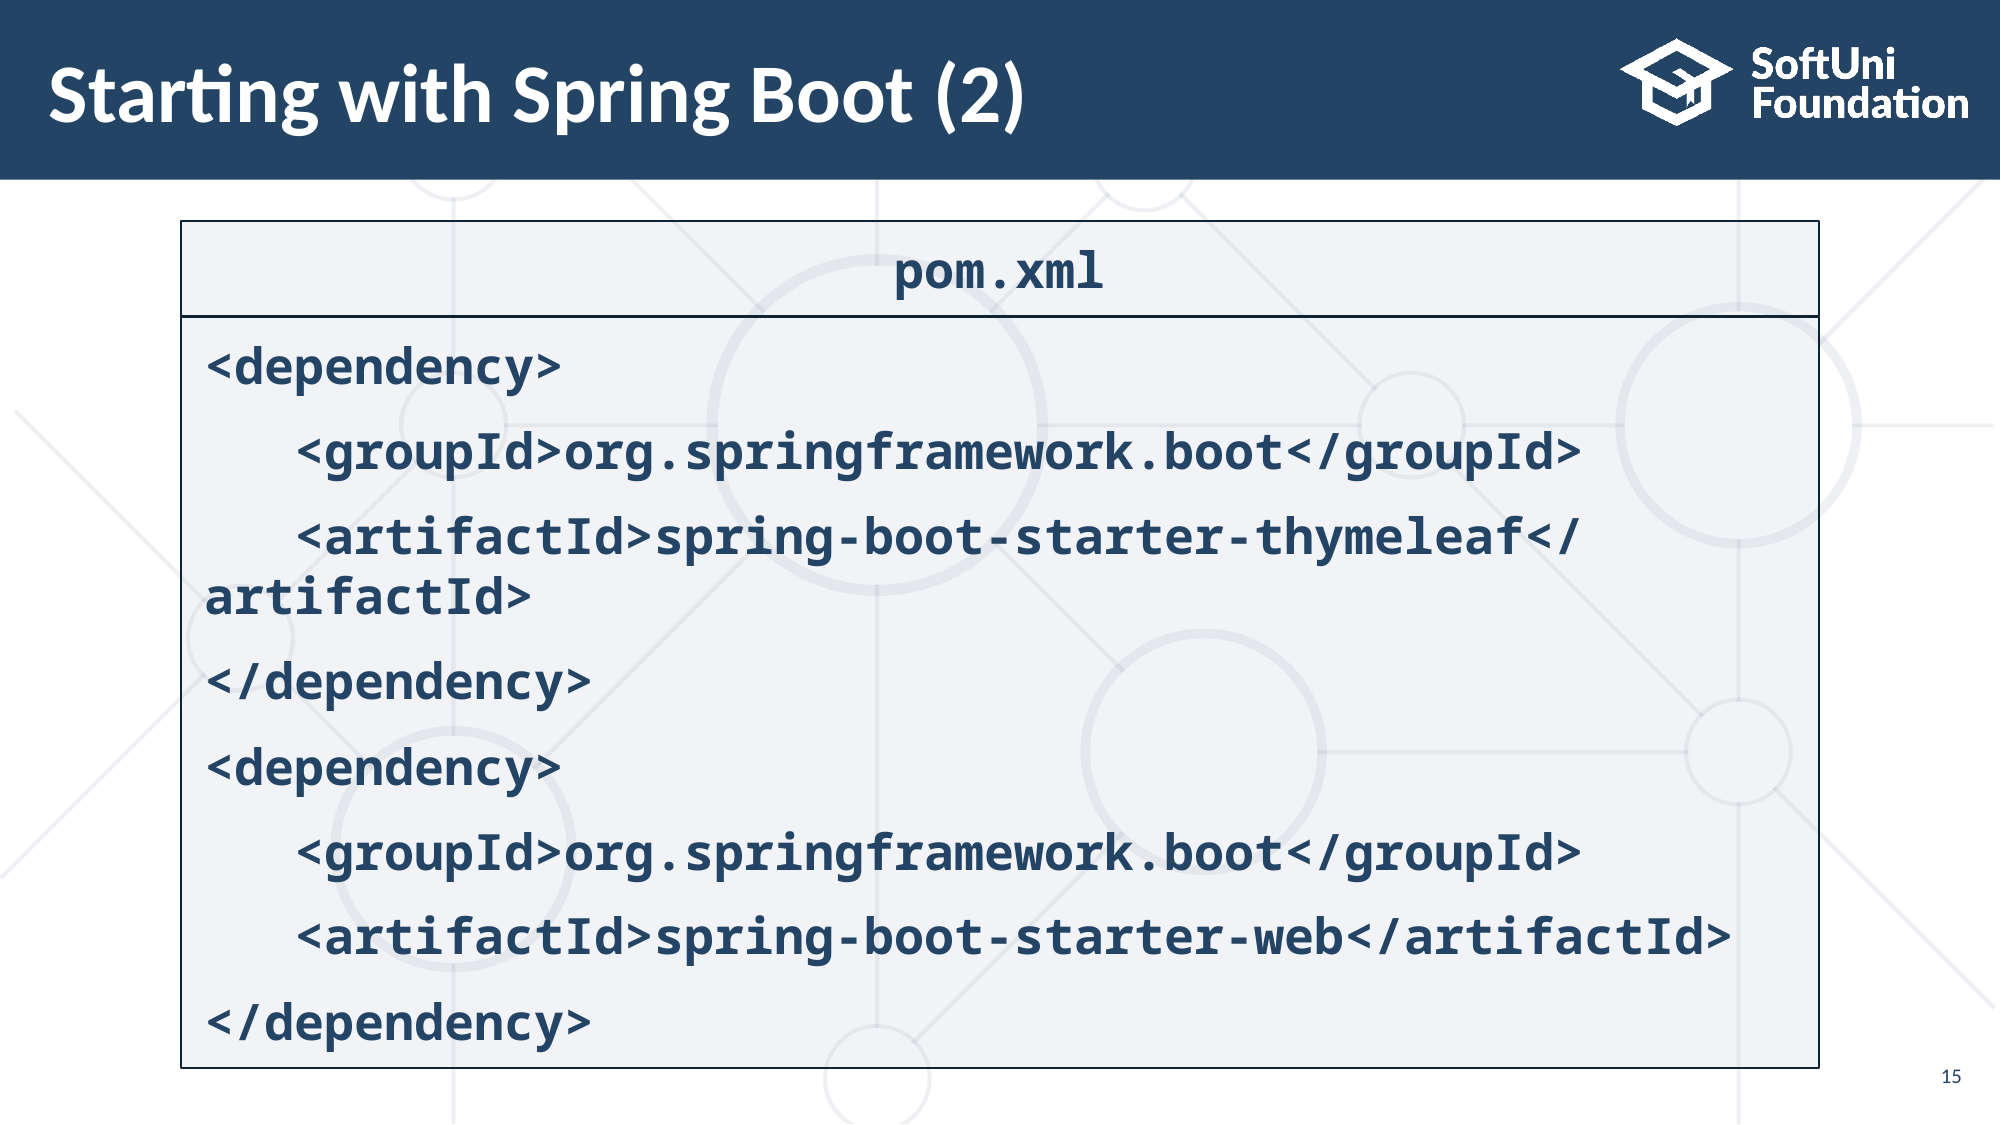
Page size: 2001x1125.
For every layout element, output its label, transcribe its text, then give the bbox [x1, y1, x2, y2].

slide_number 15 [1897, 1049, 1968, 1101]
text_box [180, 220, 1820, 1015]
picture [1619, 38, 1968, 126]
title Starting with Spring Boot (2) [31, 16, 1591, 162]
